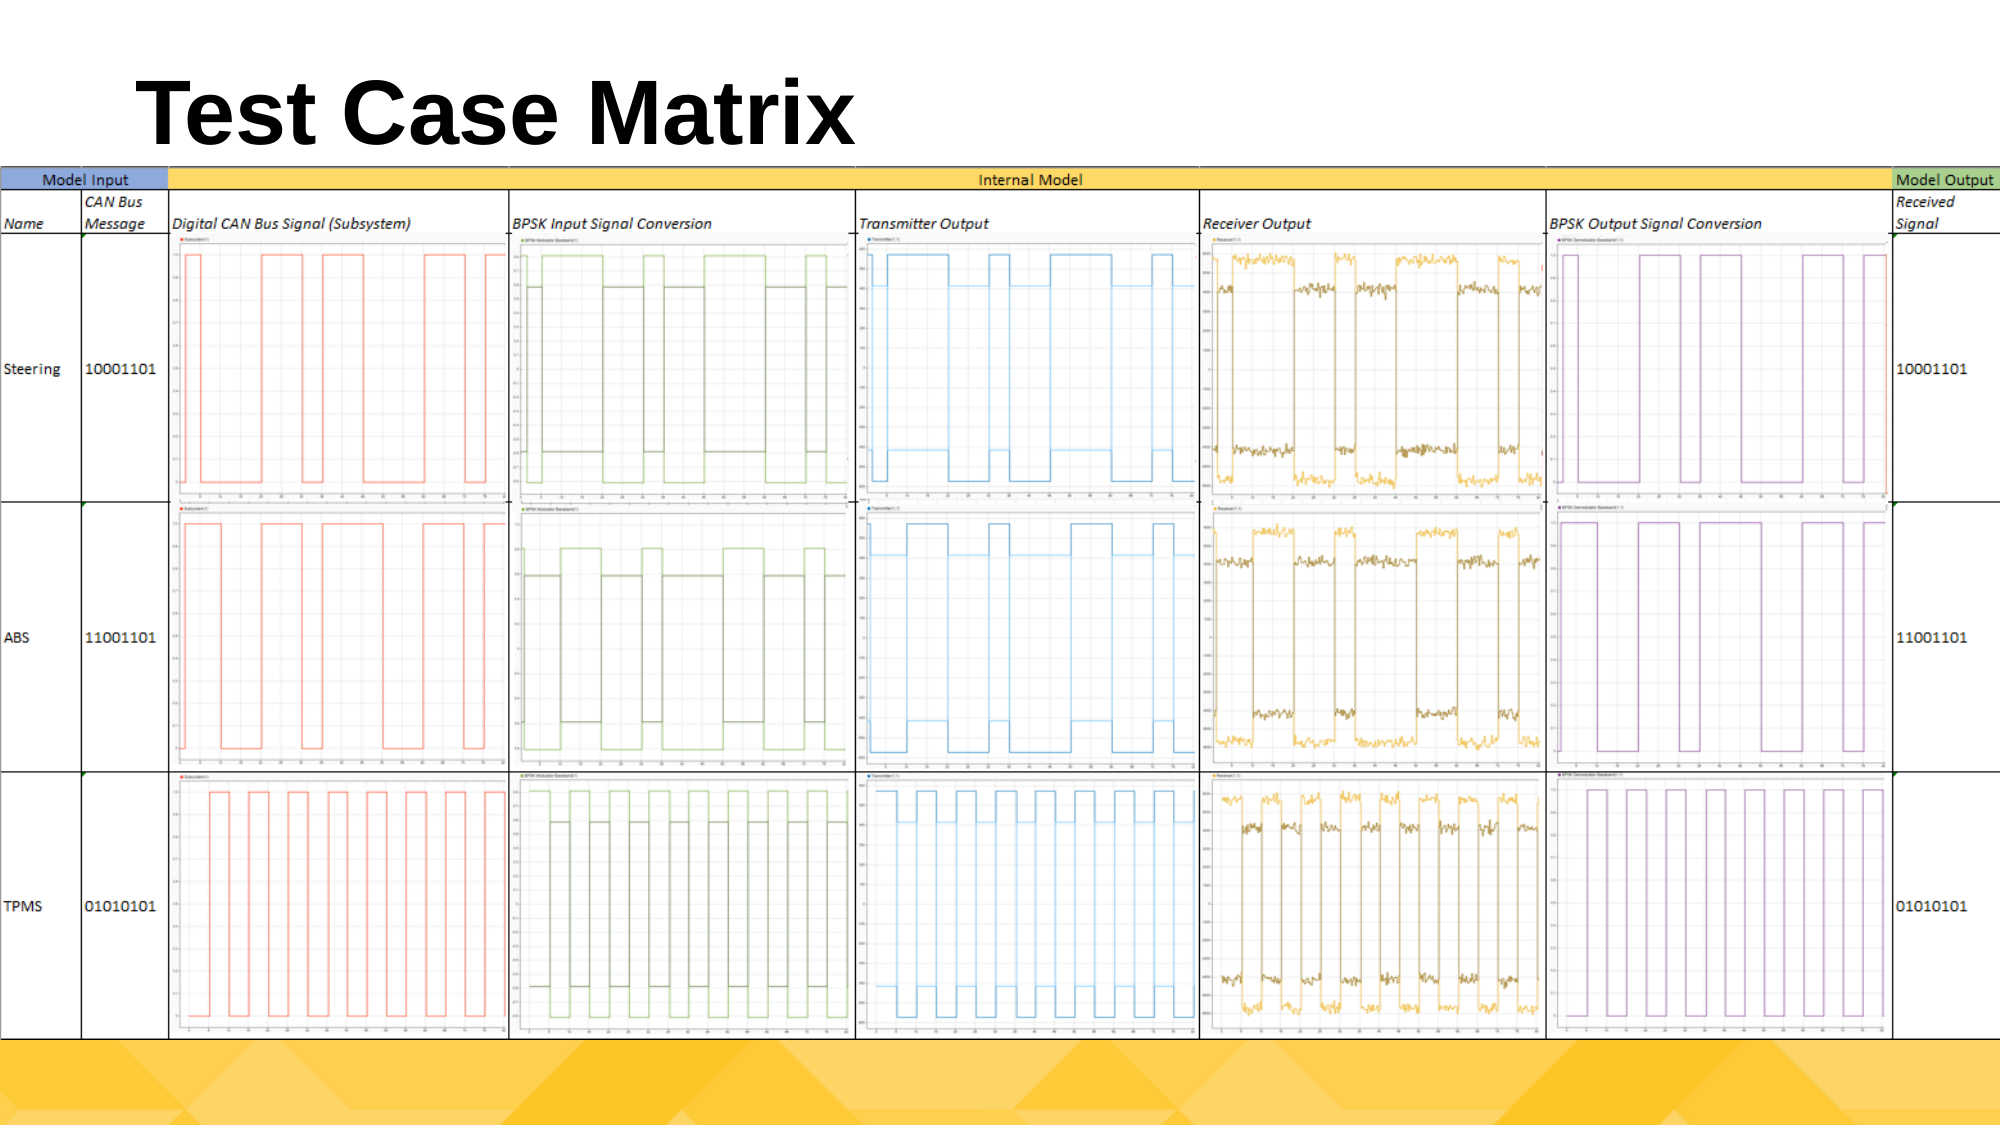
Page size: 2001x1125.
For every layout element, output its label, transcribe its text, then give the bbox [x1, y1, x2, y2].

picture [0, 166, 2000, 1040]
title Test Case Matrix [120, 58, 1846, 166]
